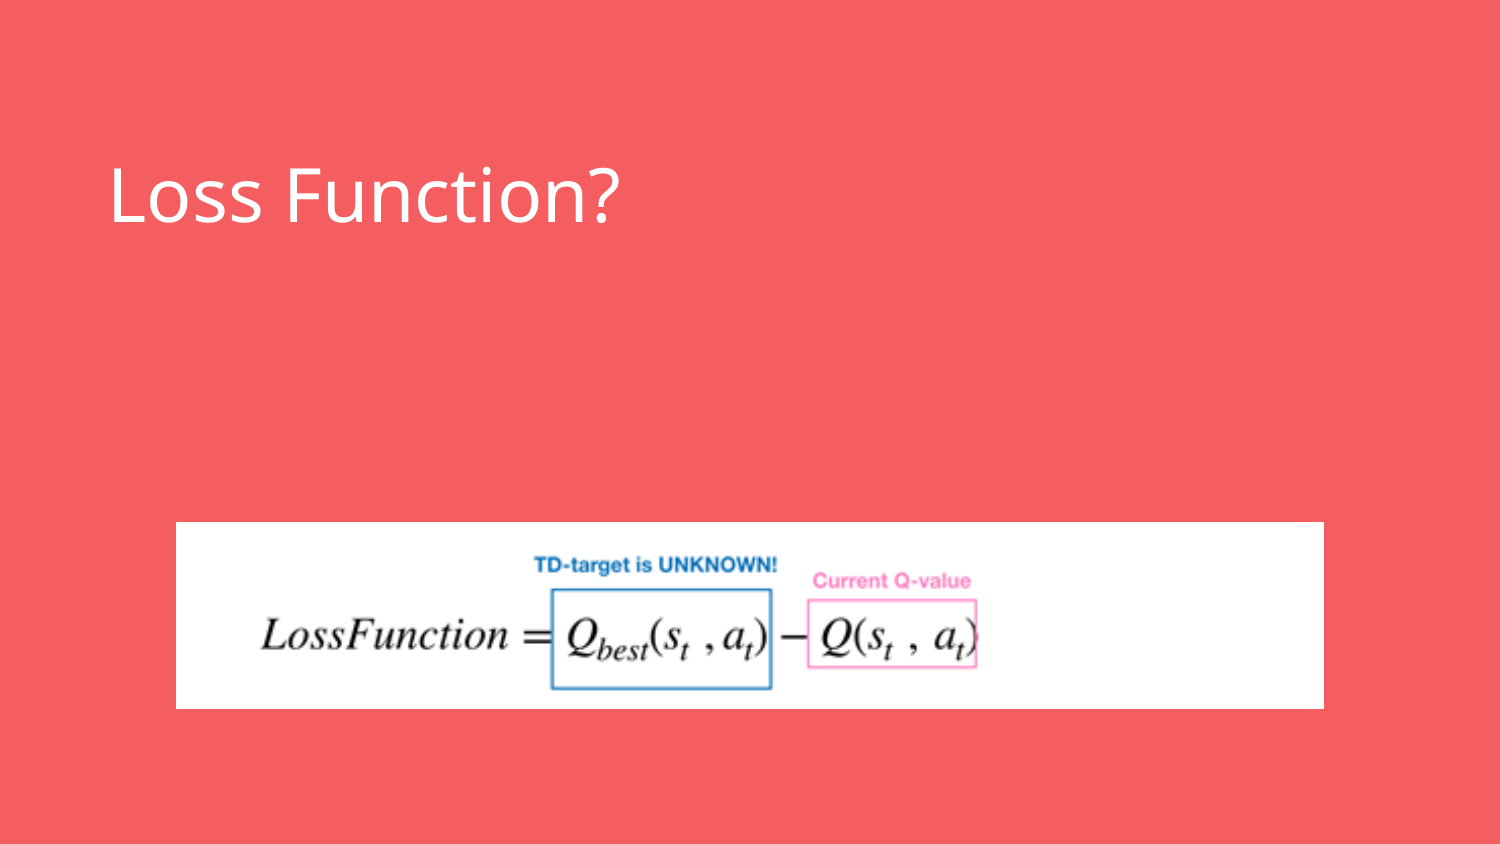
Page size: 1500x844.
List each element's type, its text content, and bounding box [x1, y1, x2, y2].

list Loss Function? [92, 118, 1440, 725]
picture [176, 522, 1324, 709]
